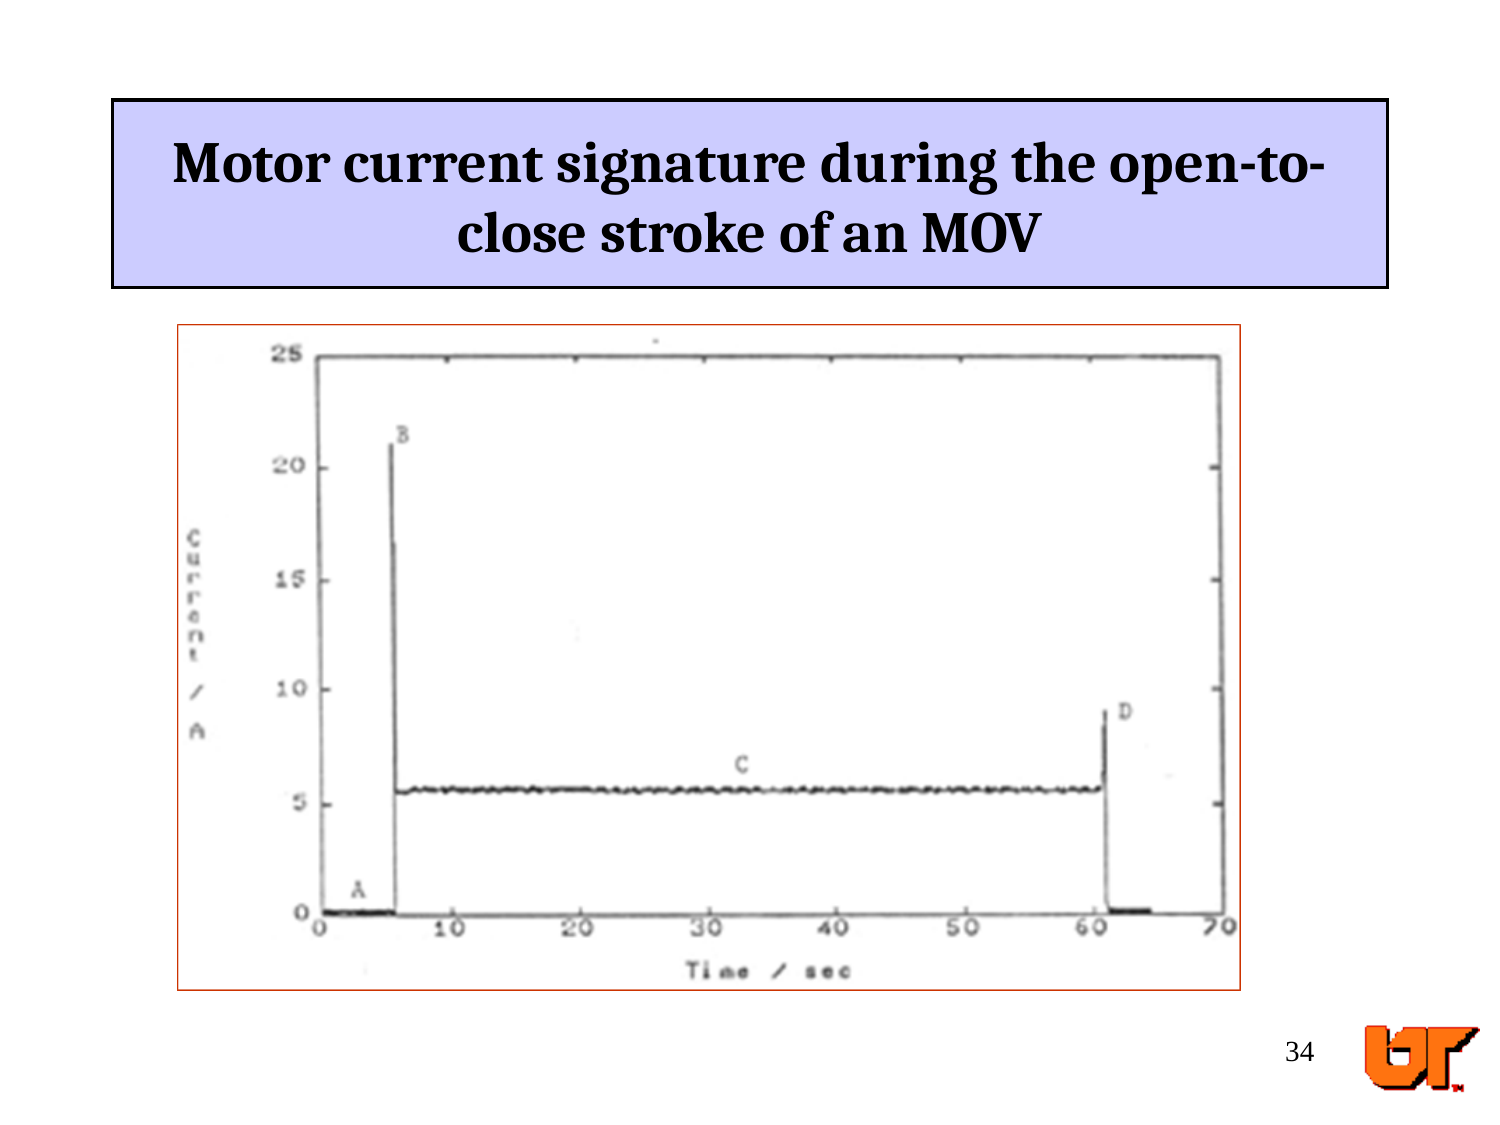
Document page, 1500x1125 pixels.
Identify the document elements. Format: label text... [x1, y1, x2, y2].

slide_number 34 [1249, 1024, 1351, 1101]
picture [177, 324, 1241, 991]
title Motor current signature during the open-to-close stroke of an MOV [111, 98, 1389, 289]
picture [1362, 1024, 1480, 1094]
